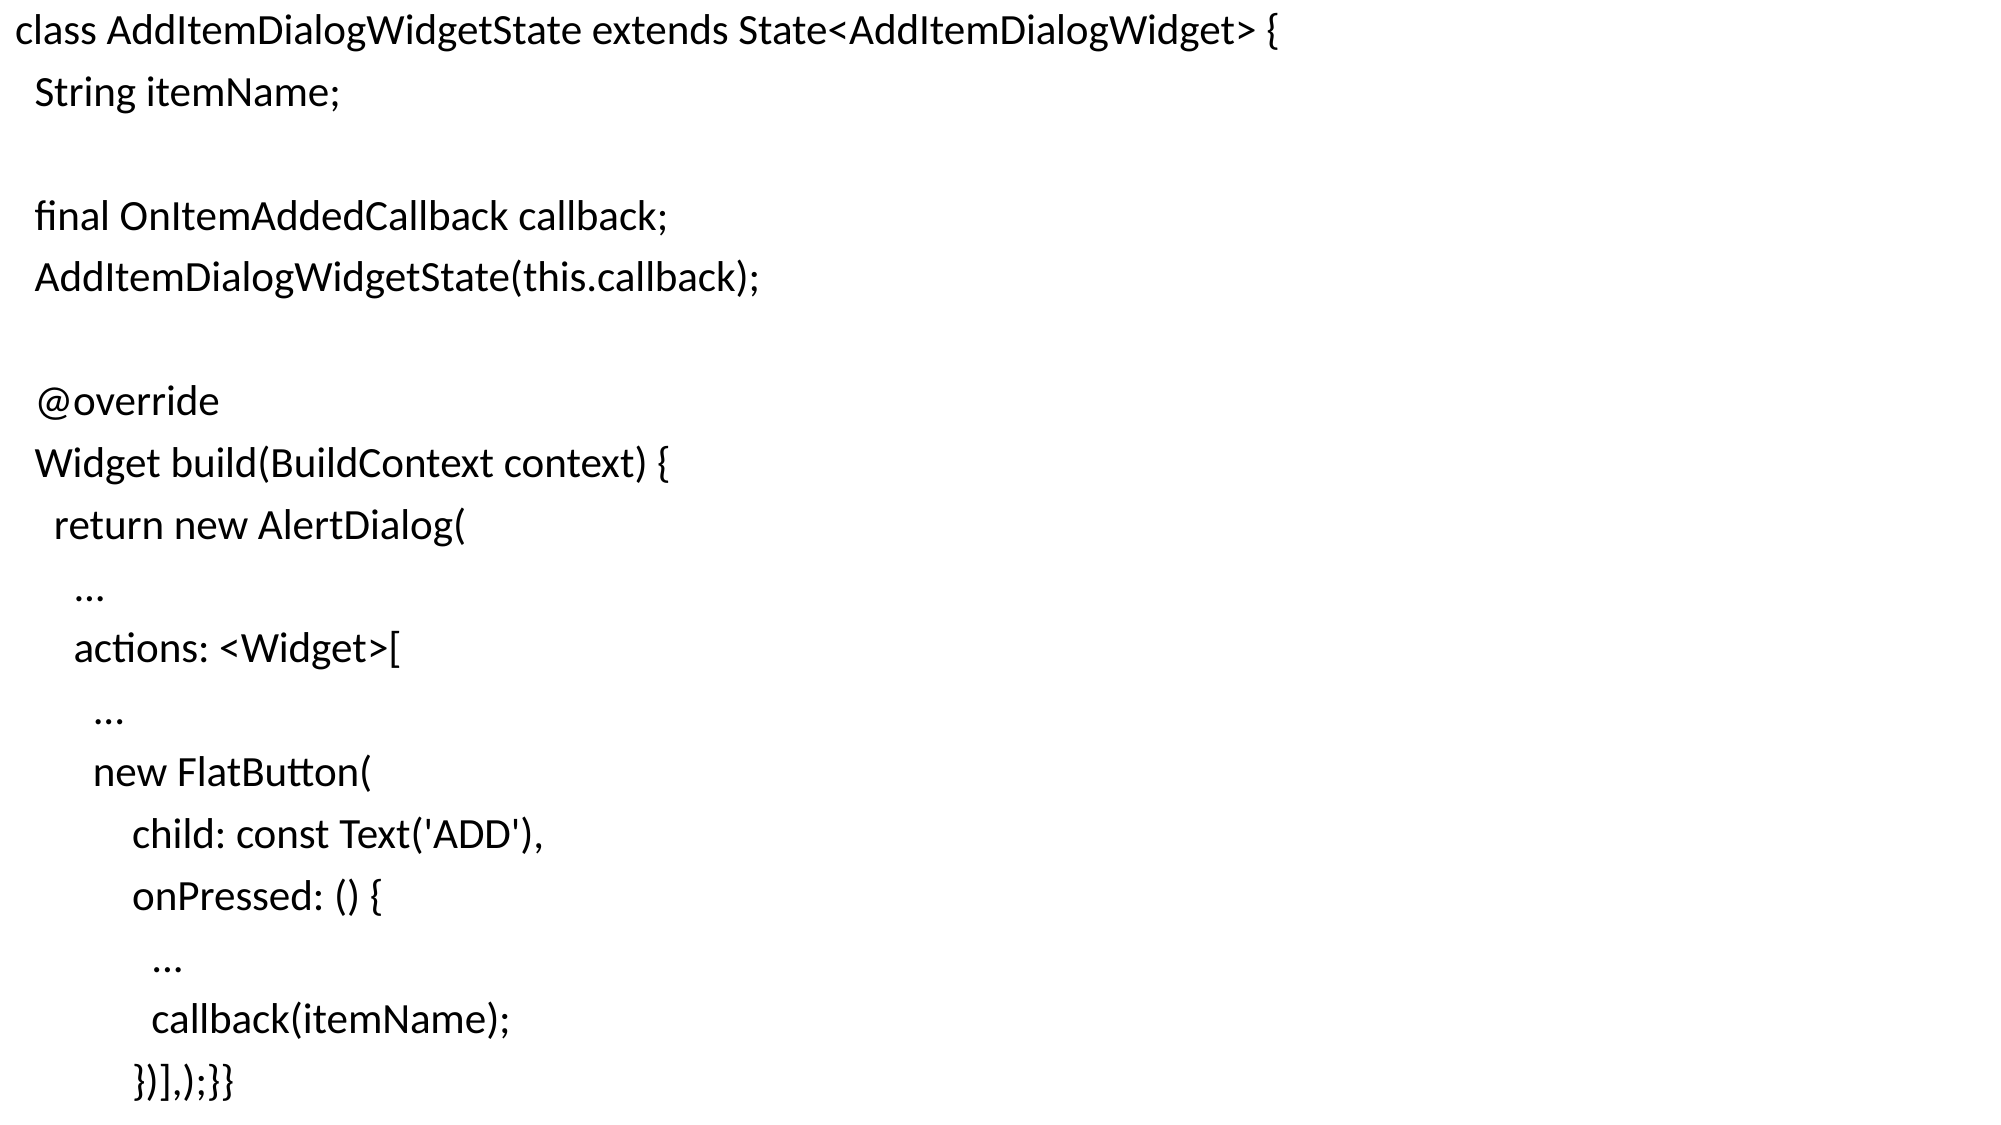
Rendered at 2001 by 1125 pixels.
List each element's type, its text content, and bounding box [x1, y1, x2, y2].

list class AddItemDialogWidgetState extends State<AddItemDialogWidget> { String itemName; final OnItemAddedCallback callback; AddItemDialogWidgetState(this.callback); @override Widget build(BuildContext context) { return new AlertDialog( ... actions: <Widget>[ ... new FlatButton( child: const Text('ADD'), onPressed: () { ... callback(itemName); })],);}} [0, 0, 2000, 1125]
